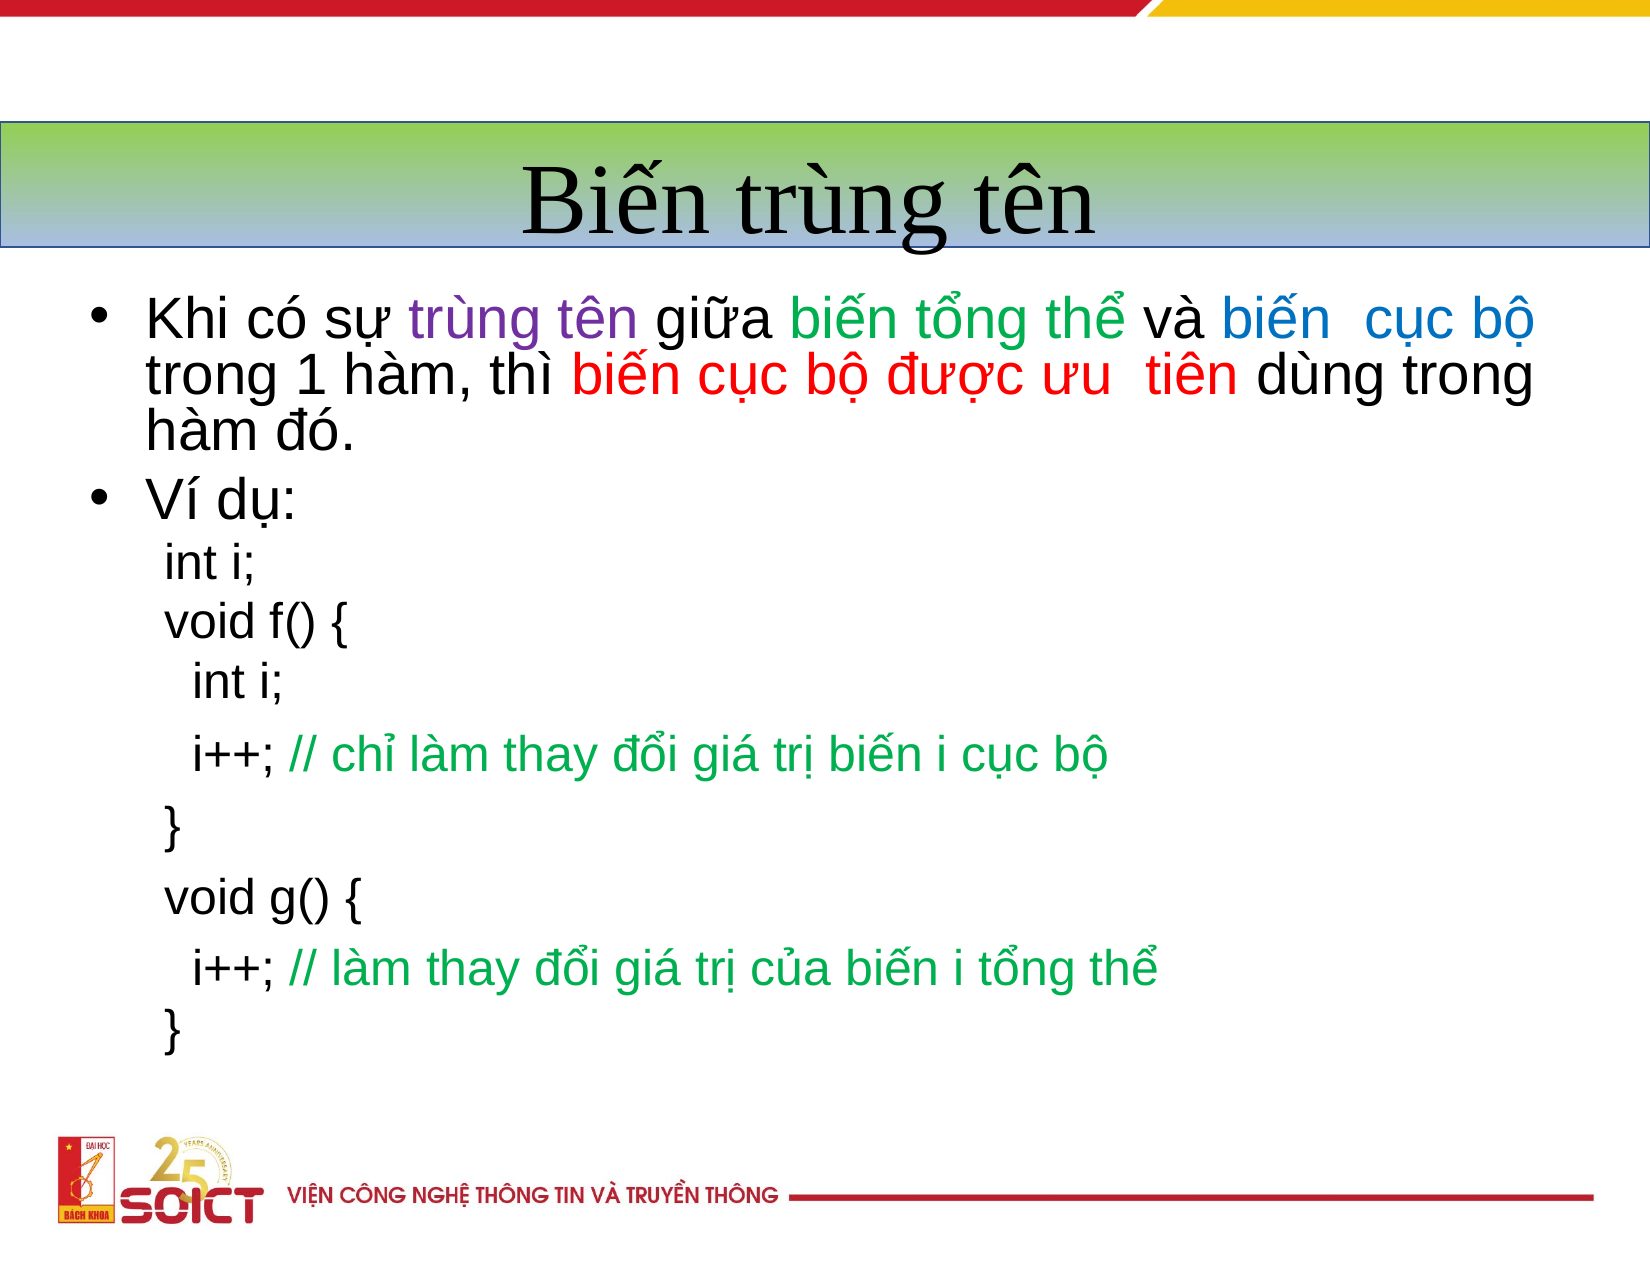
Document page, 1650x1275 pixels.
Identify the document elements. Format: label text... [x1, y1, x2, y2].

picture [0, 0, 1650, 122]
text_box [1132, 122, 1650, 247]
title Biến trùng tên [518, 84, 1132, 277]
text_box Khi có sự trùng tên giữa biến tổng thể và biến cục bộ trong 1 hàm, thì biến cục bộ được ưu tiên dùng trong hàm đó. Ví dụ: int i; void f() { int i; i++; // chỉ làm thay đổi giá trị biến i cục bộ } void g() { i++; // làm thay đổi giá trị của biến i tổng thể } [87, 277, 1563, 1056]
picture [0, 247, 1650, 1275]
text_box [0, 122, 518, 247]
